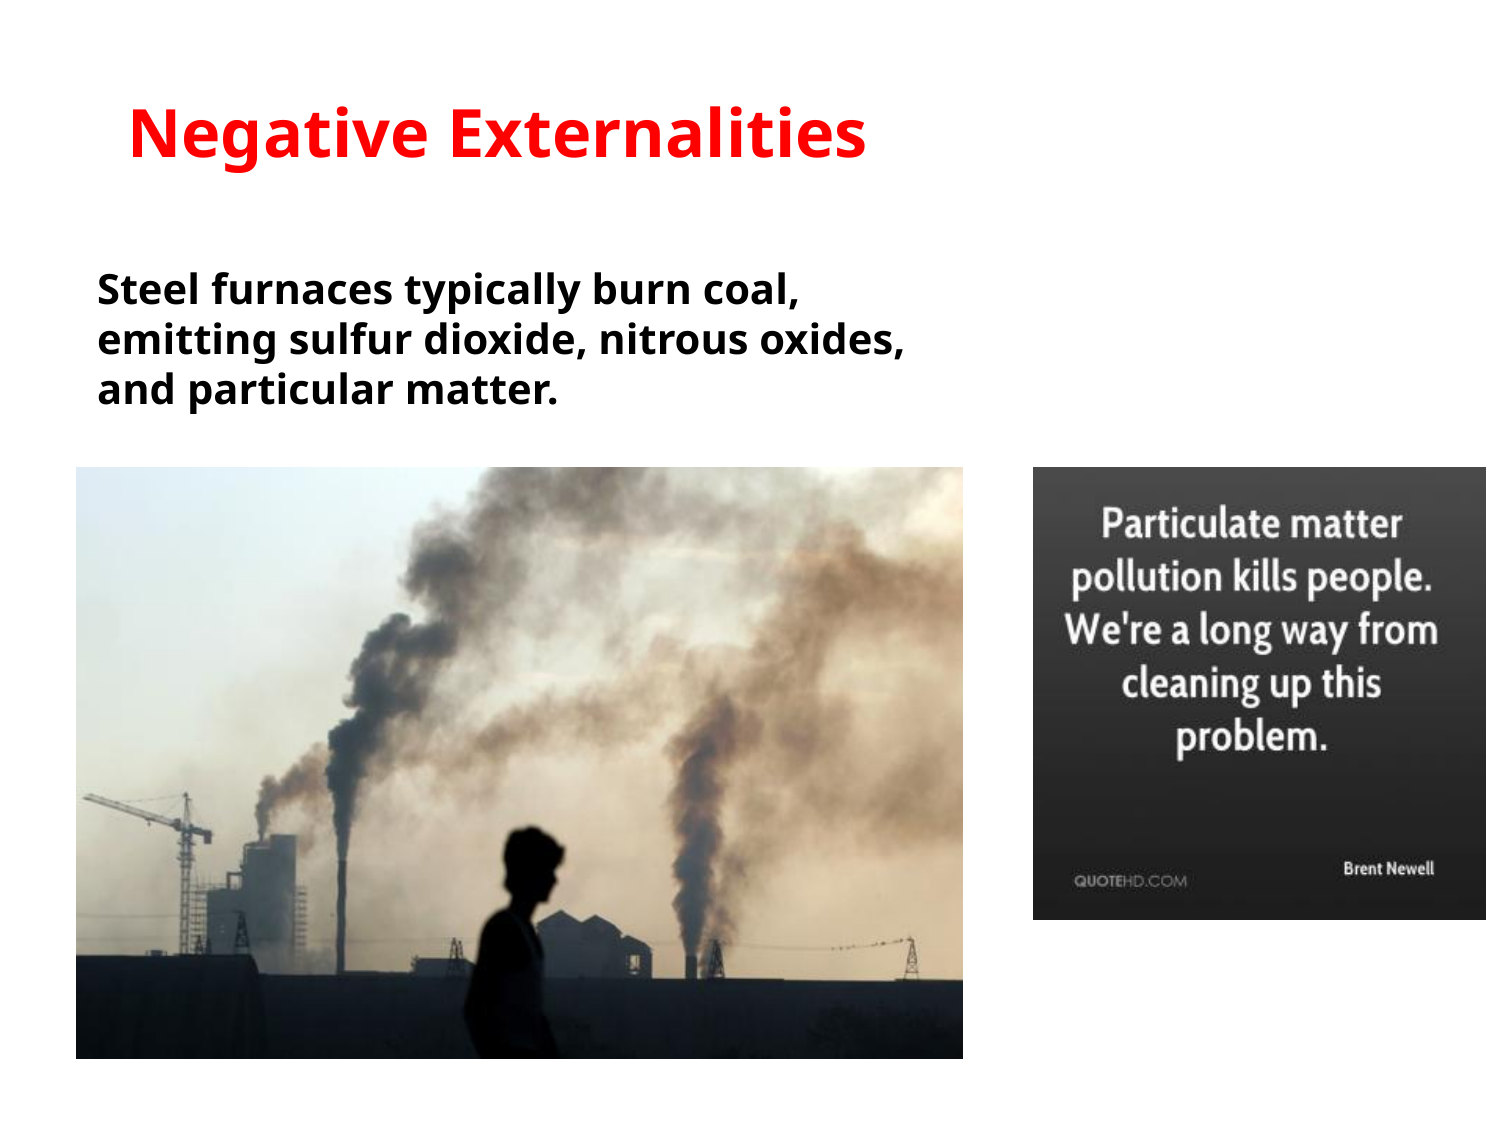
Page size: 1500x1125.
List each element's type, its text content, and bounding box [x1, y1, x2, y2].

list Steel furnaces typically burn coal, emitting sulfur dioxide, nitrous oxides, and particular matter. [64, 255, 978, 1043]
title Negative Externalities [112, 37, 1388, 225]
picture [1033, 467, 1486, 920]
picture [76, 467, 963, 1059]
